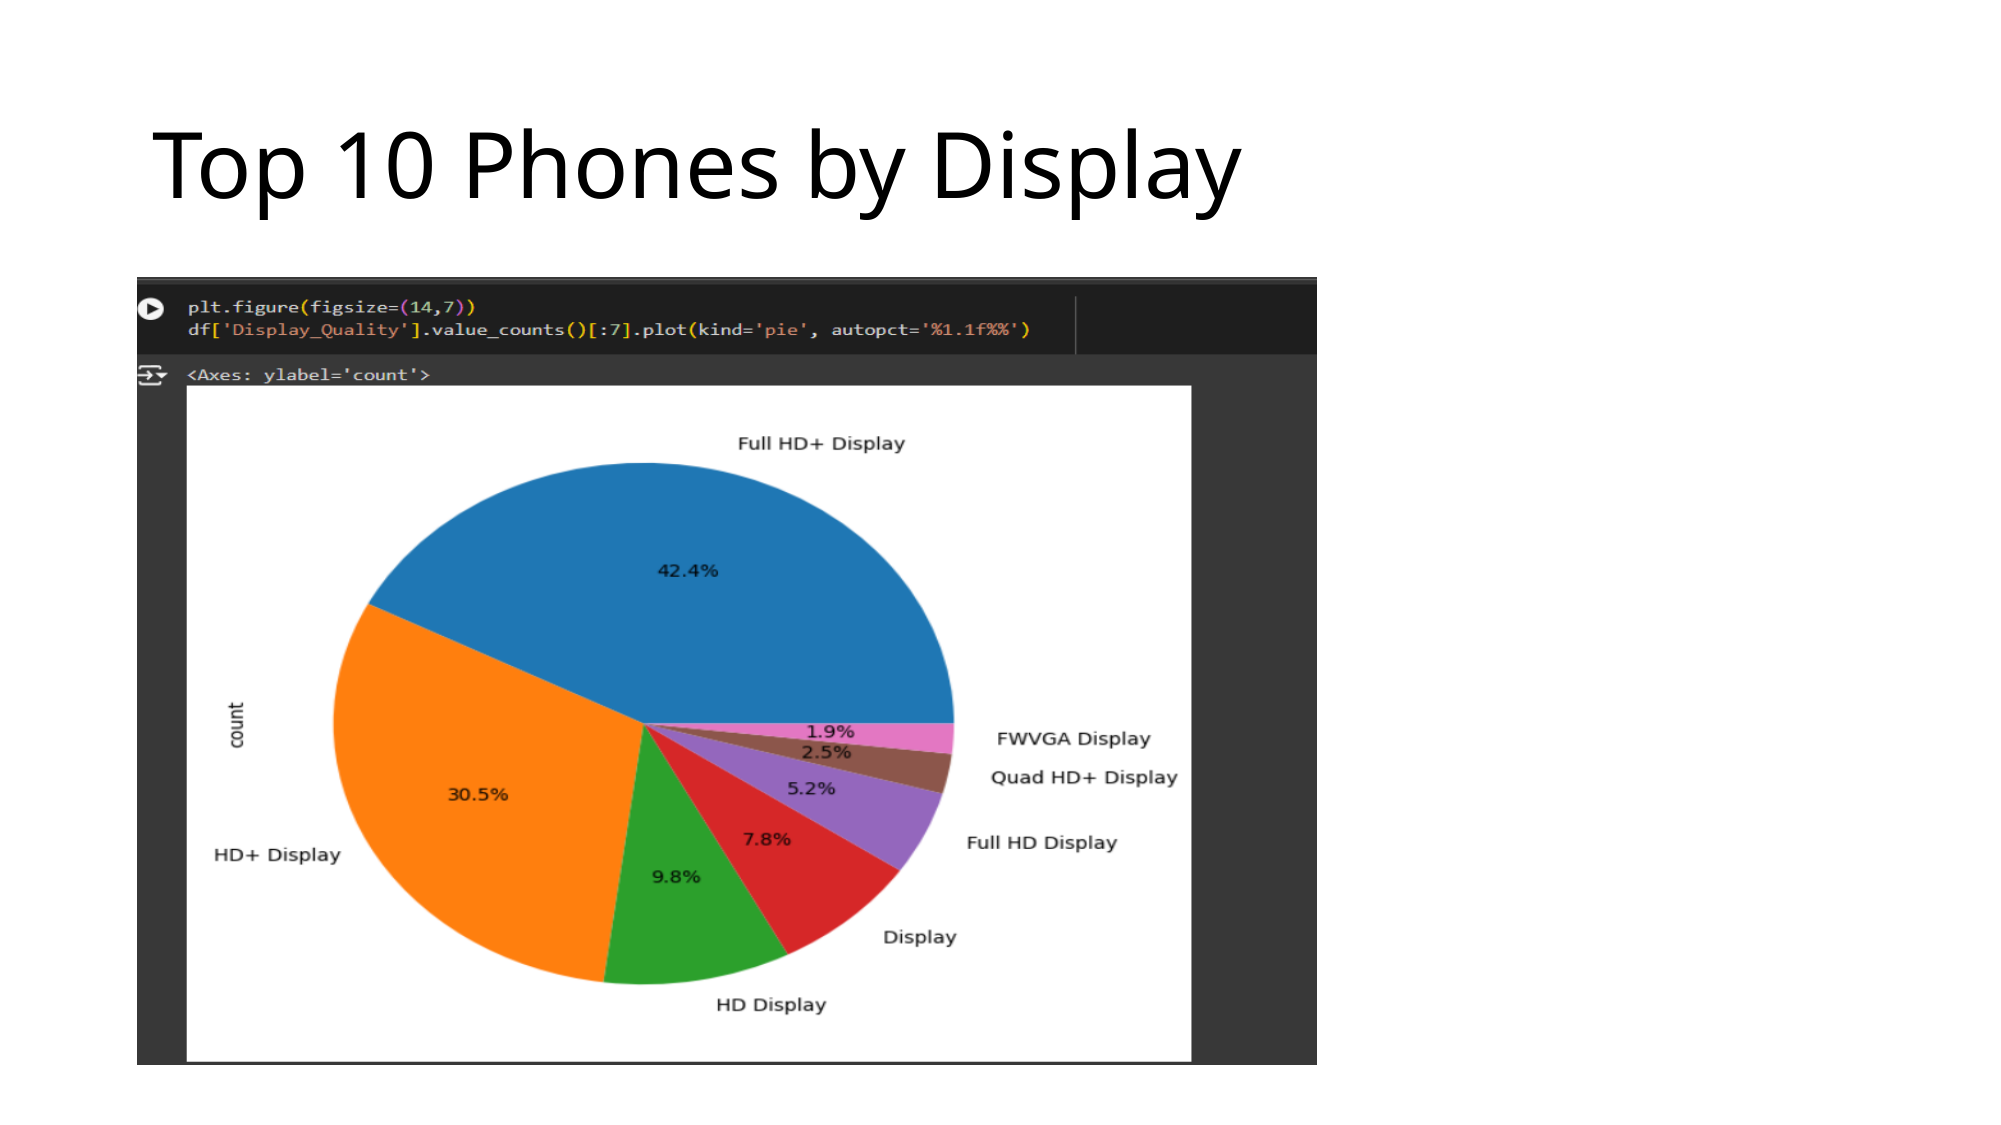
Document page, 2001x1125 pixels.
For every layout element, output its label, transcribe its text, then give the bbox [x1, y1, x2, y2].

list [136, 276, 1317, 1066]
title Top 10 Phones by Display [137, 59, 1863, 278]
